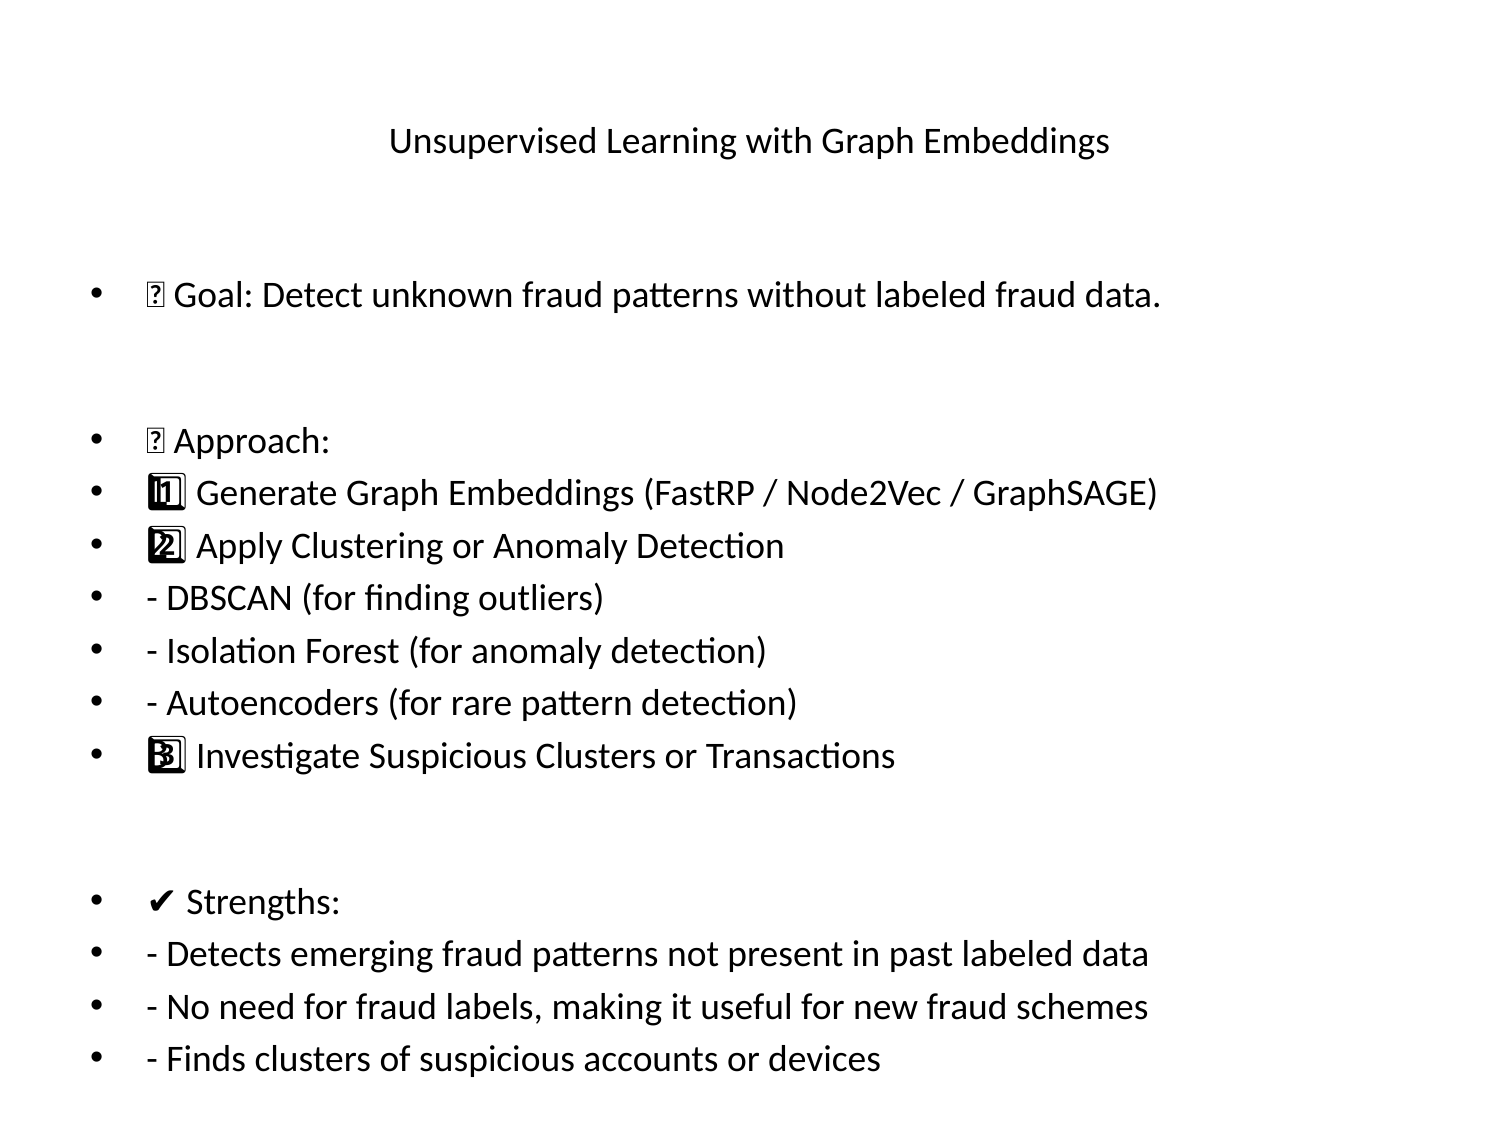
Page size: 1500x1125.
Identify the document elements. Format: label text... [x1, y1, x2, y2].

title Unsupervised Learning with Graph Embeddings [75, 45, 1425, 233]
list 🔹 Goal: Detect unknown fraud patterns without labeled fraud data. 🔹 Approach: 1️⃣ Generate Graph Embeddings (FastRP / Node2Vec / GraphSAGE) 2️⃣ Apply Clustering or Anomaly Detection - DBSCAN (for finding outliers) - Isolation Forest (for anomaly detection) - Autoencoders (for rare pattern detection) 3️⃣ Investigate Suspicious Clusters or Transactions ✔ Strengths: - Detects emerging fraud patterns not present in past labeled data - No need for fraud labels, making it useful for new fraud schemes - Finds clusters of suspicious accounts or devices [75, 262, 1425, 1005]
